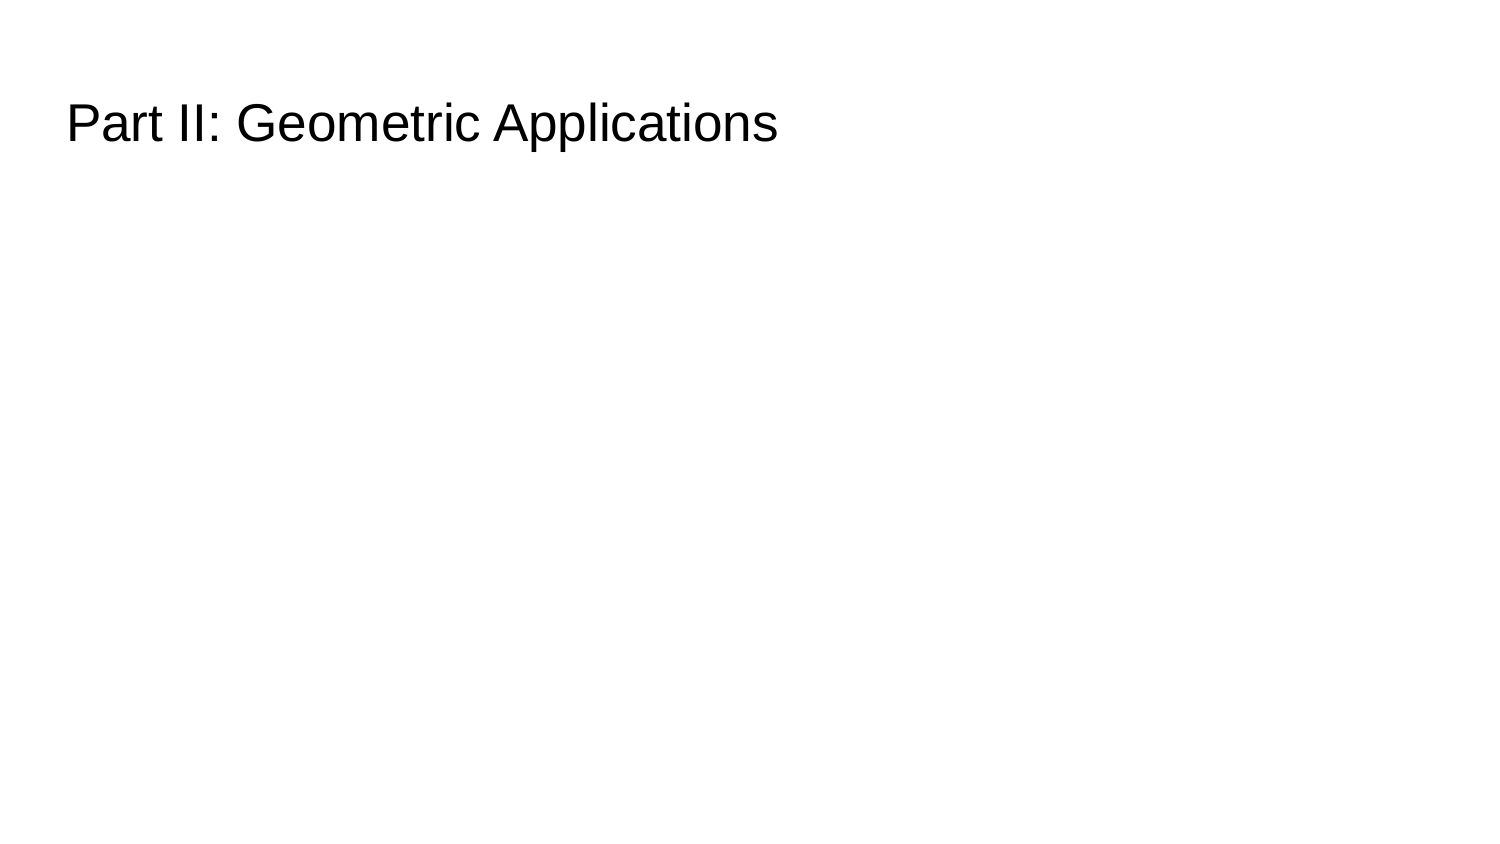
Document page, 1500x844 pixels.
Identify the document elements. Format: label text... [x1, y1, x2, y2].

title Part II: Geometric Applications [51, 72, 1449, 167]
